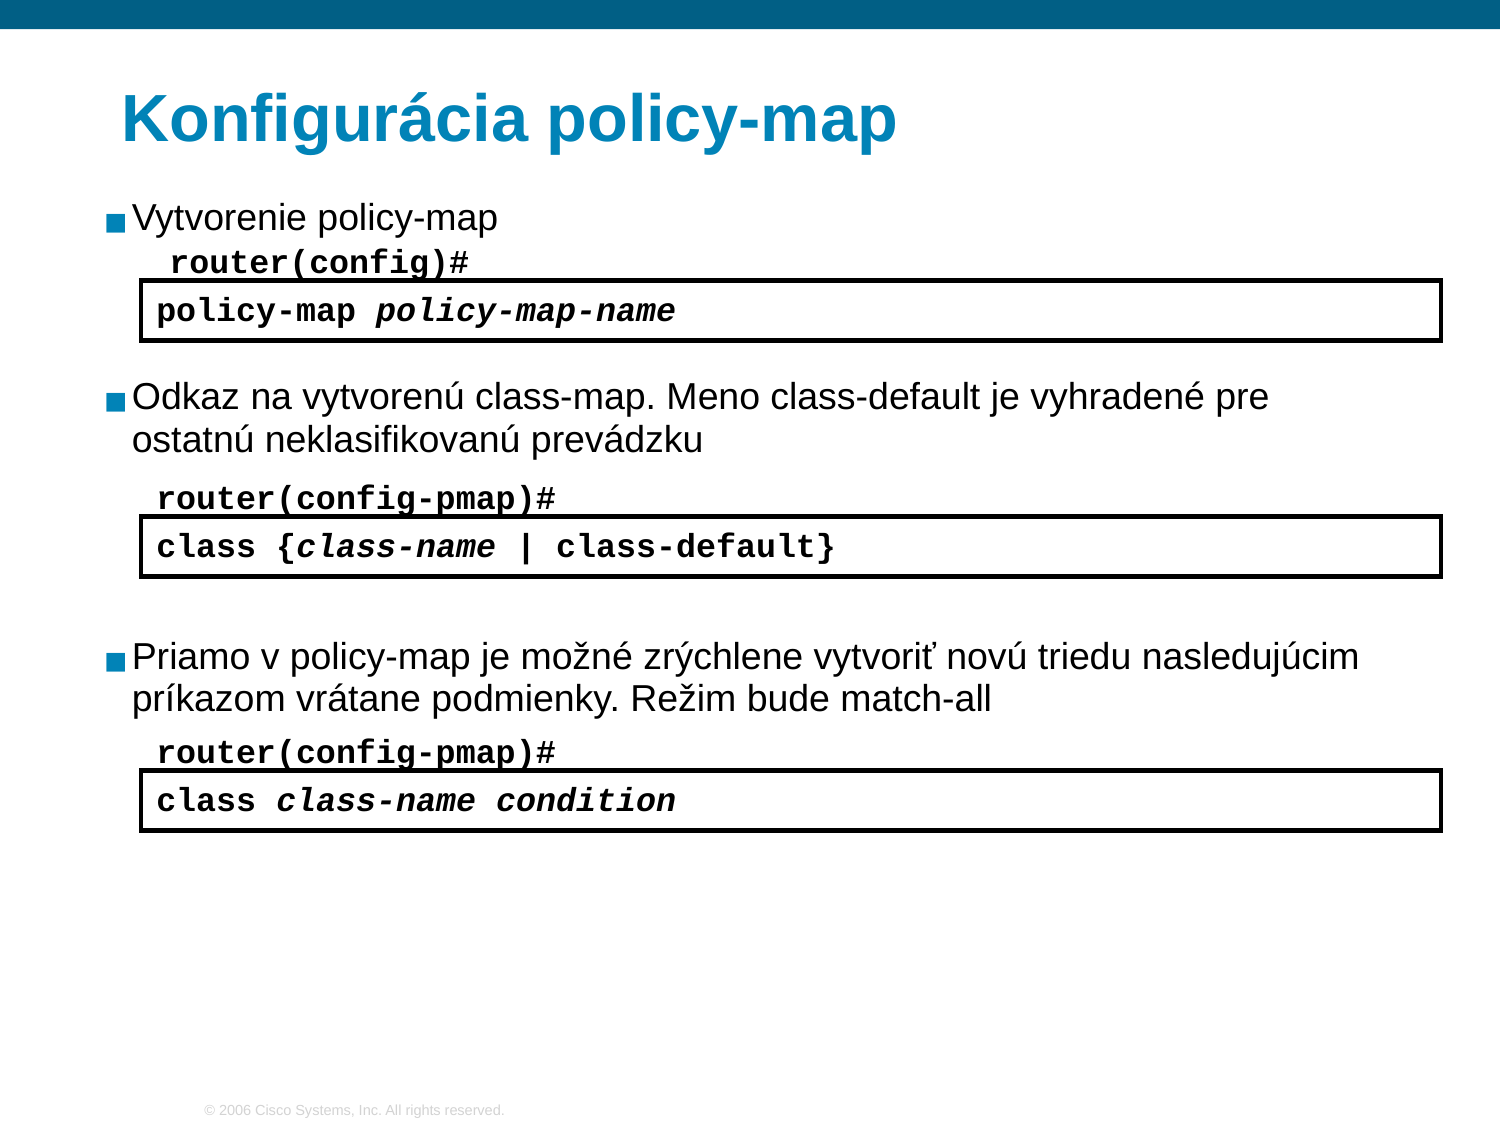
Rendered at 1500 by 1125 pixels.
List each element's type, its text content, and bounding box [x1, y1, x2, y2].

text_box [140, 722, 1442, 831]
text_box Odkaz na vytvorenú class-map. Meno class-default je vyhradené pre ostatnú neklasifikovanú prevádzku [89, 368, 1393, 466]
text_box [140, 232, 1442, 341]
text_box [140, 468, 1442, 577]
list Vytvorenie policy-map [89, 189, 1393, 296]
title Konfigurácia policy-map [107, 50, 1444, 163]
text_box Priamo v policy-map je možné zrýchlene vytvoriť novú triedu nasledujúcim príkazom vrátane podmienky. Režim bude match-all [89, 628, 1393, 721]
